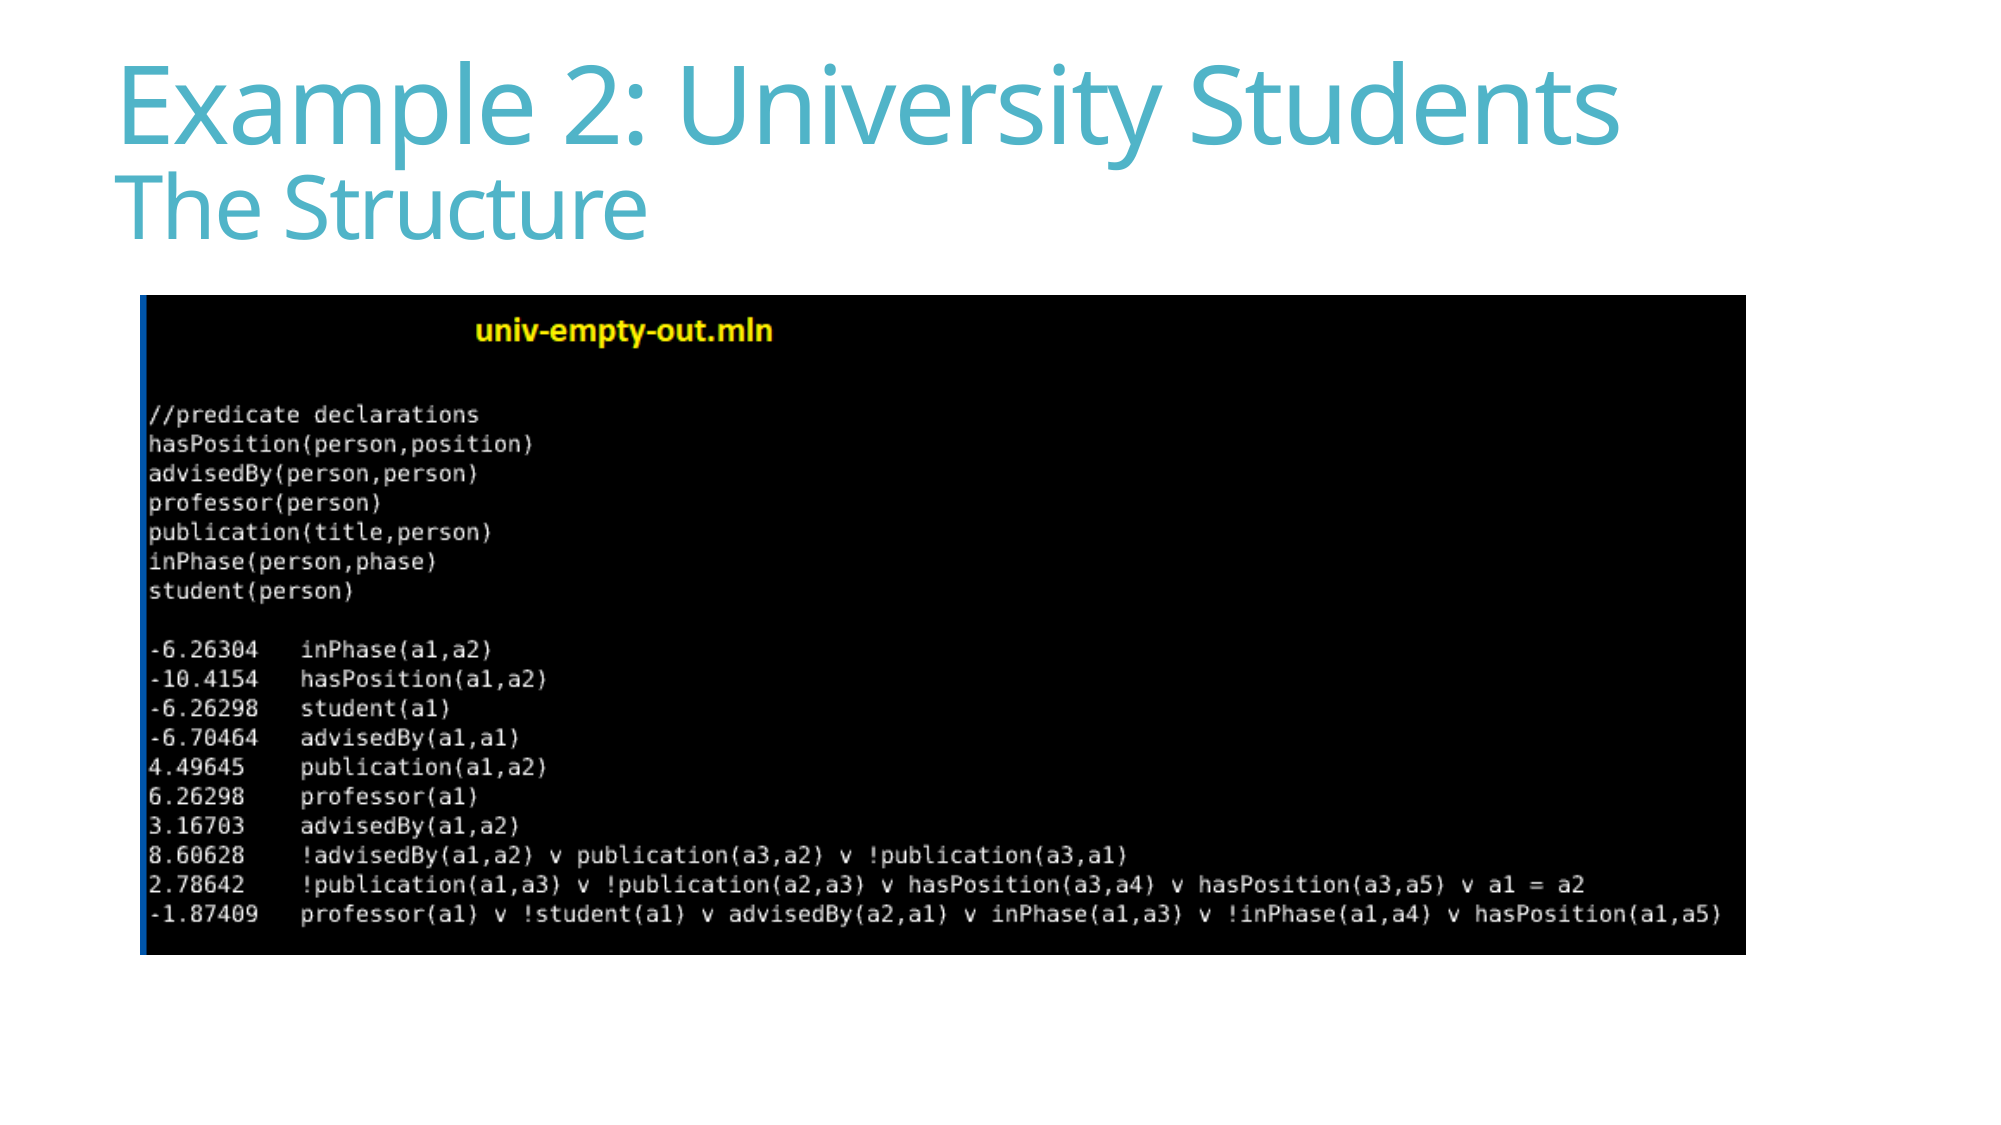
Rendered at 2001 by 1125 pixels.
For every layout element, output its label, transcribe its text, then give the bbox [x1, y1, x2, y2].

picture [139, 295, 1746, 956]
title Example 2: University Students The Structure [99, 47, 1825, 266]
